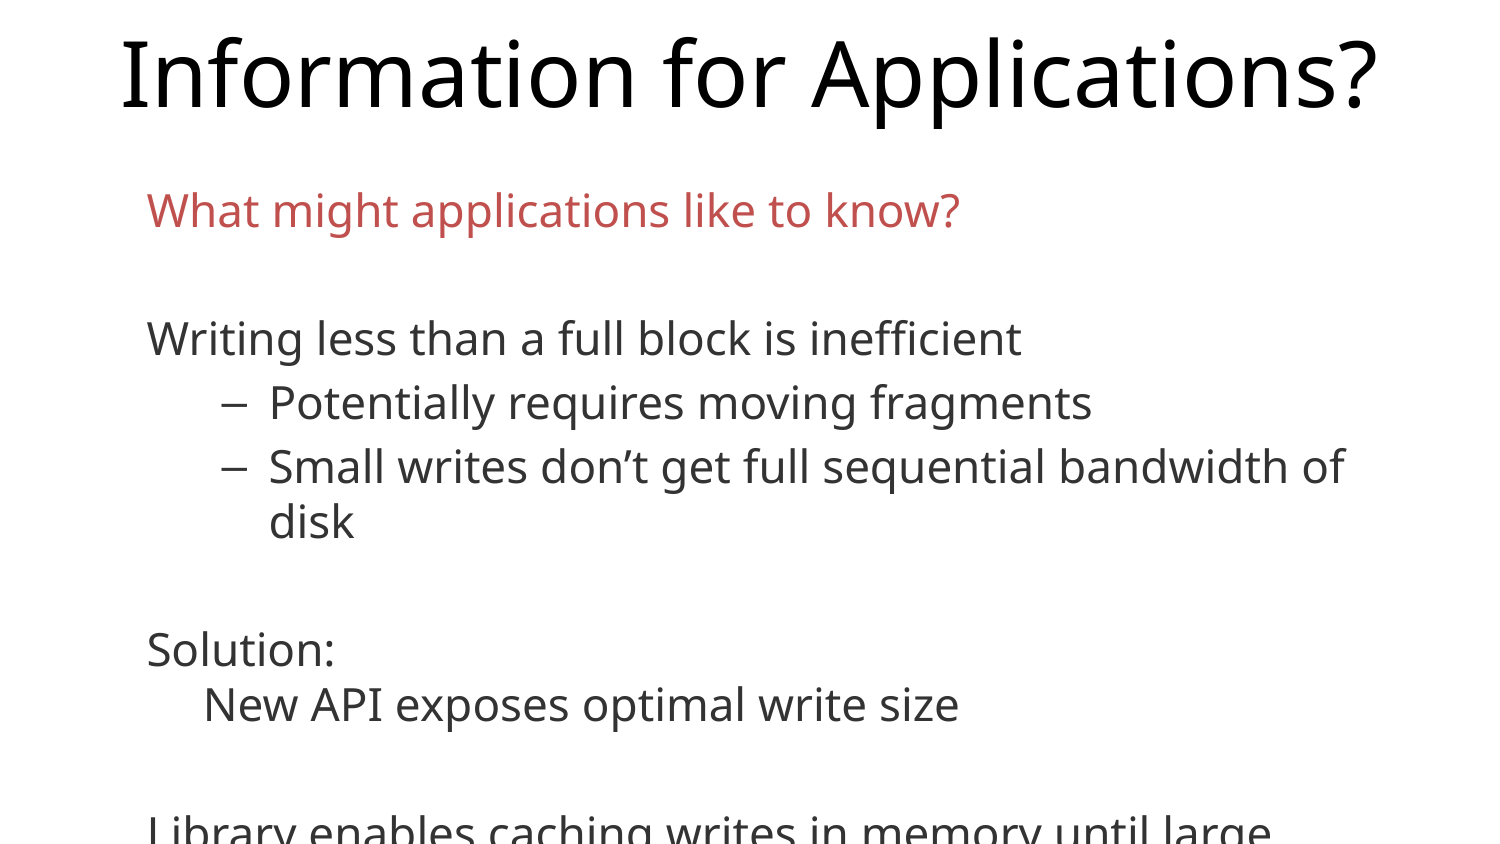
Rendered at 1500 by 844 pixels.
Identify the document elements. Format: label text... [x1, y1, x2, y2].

list What might applications like to know? Writing less than a full block is inefficient Potentially requires moving fragments Small writes don’t get full sequential bandwidth of disk Solution: New API exposes optimal write size Library enables caching writes in memory until large enough size [131, 173, 1425, 630]
title Information for Applications? [75, 0, 1425, 141]
